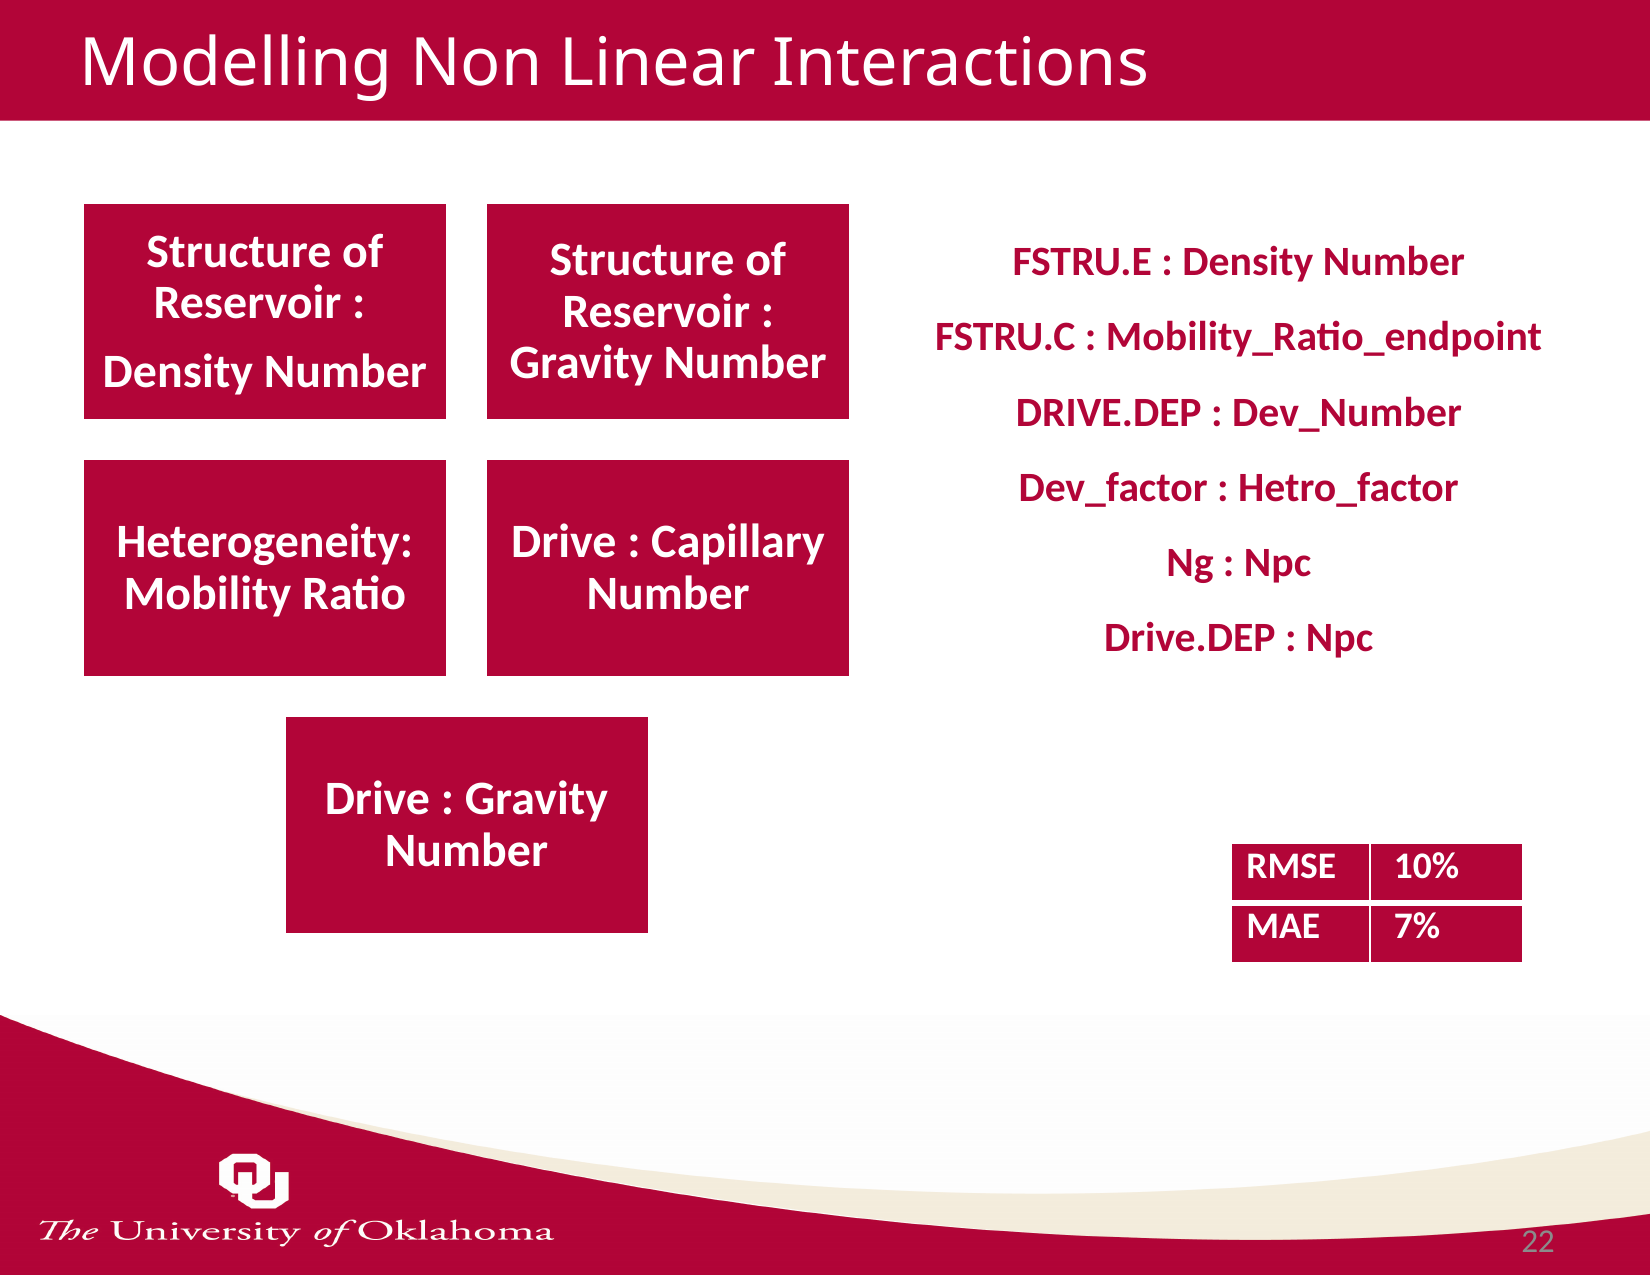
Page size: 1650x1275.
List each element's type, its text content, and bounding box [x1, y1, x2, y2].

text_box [69, 201, 865, 936]
table_cell 7% [1371, 906, 1522, 962]
text_box FSTRU.E : Density Number FSTRU.C : Mobility_Ratio_endpoint DRIVE.DEP : Dev_Number Dev_factor : Hetro_factor Ng : Npc Drive.DEP : Npc [873, 201, 1605, 768]
table_header 10% [1371, 844, 1522, 900]
table_header RMSE [1232, 844, 1369, 900]
table_cell MAE [1232, 906, 1369, 962]
title Modelling Non Linear Interactions [0, 0, 1650, 121]
picture [0, 1015, 1650, 1275]
